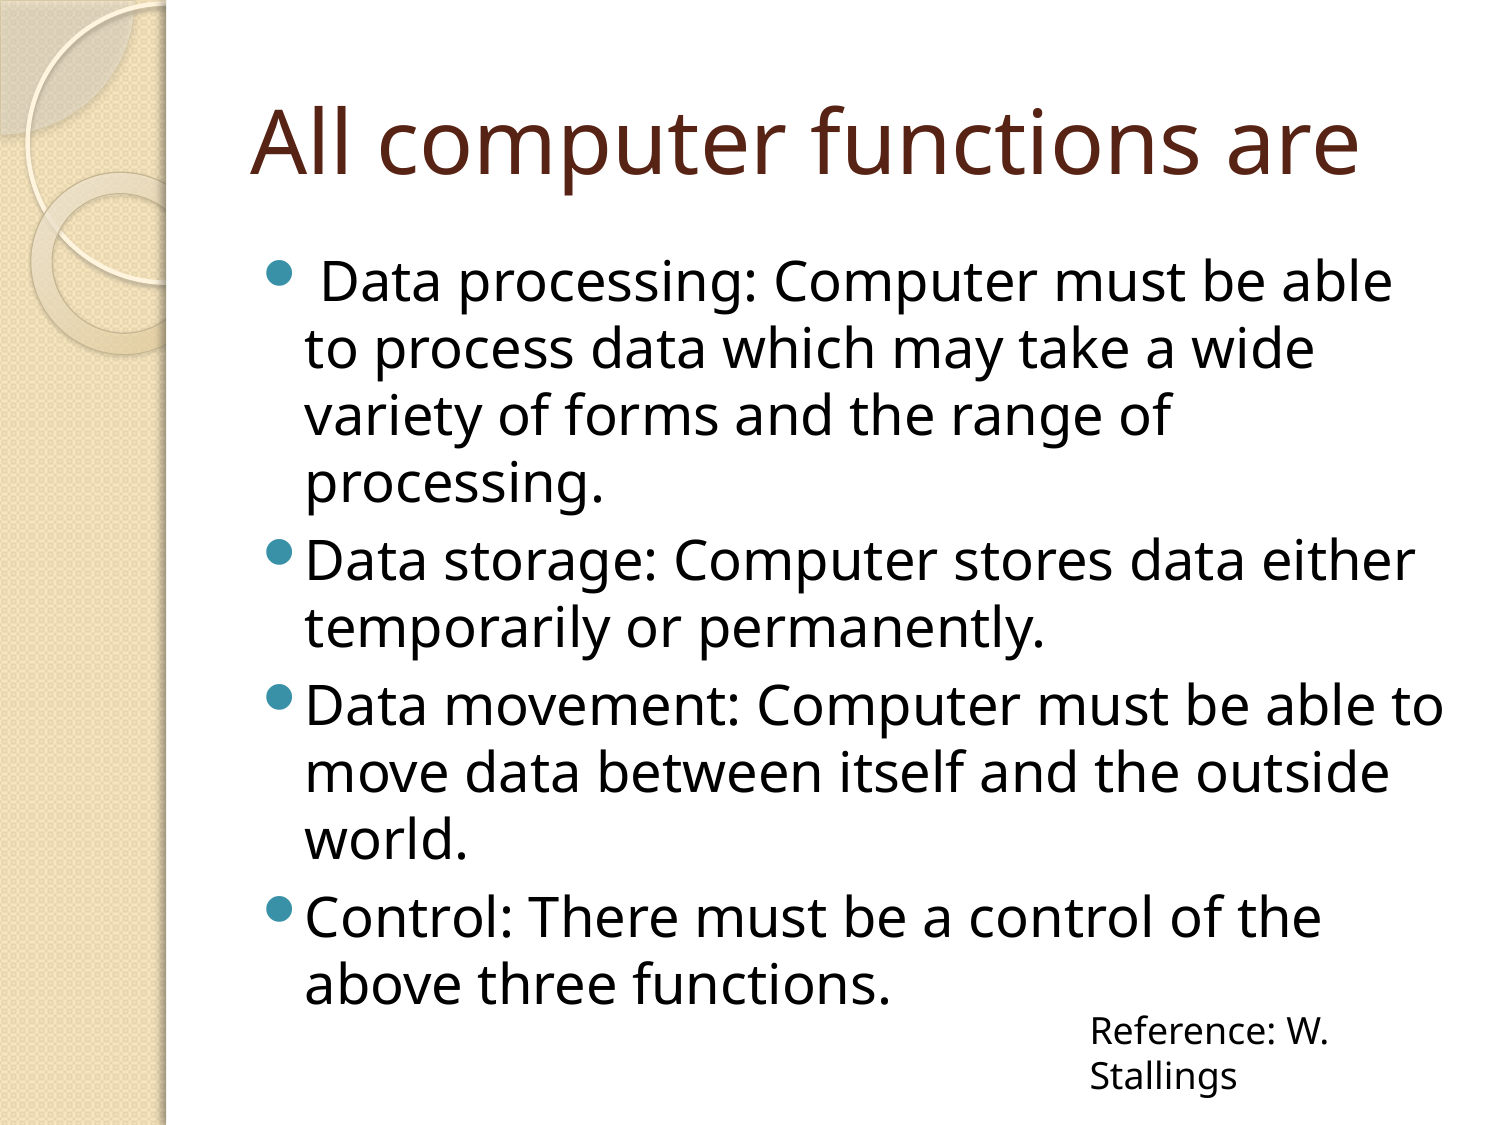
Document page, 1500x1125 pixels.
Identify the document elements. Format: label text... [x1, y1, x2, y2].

text_box Reference: W. Stallings [1074, 999, 1450, 1105]
list Data processing: Computer must be able to process data which may take a wide variety of forms and the range of processing. Data storage: Computer stores data either temporarily or permanently. Data movement: Computer must be able to move data between itself and the outside world. Control: There must be a control of the above three functions. [235, 237, 1466, 1025]
title All computer functions are [235, 45, 1466, 233]
